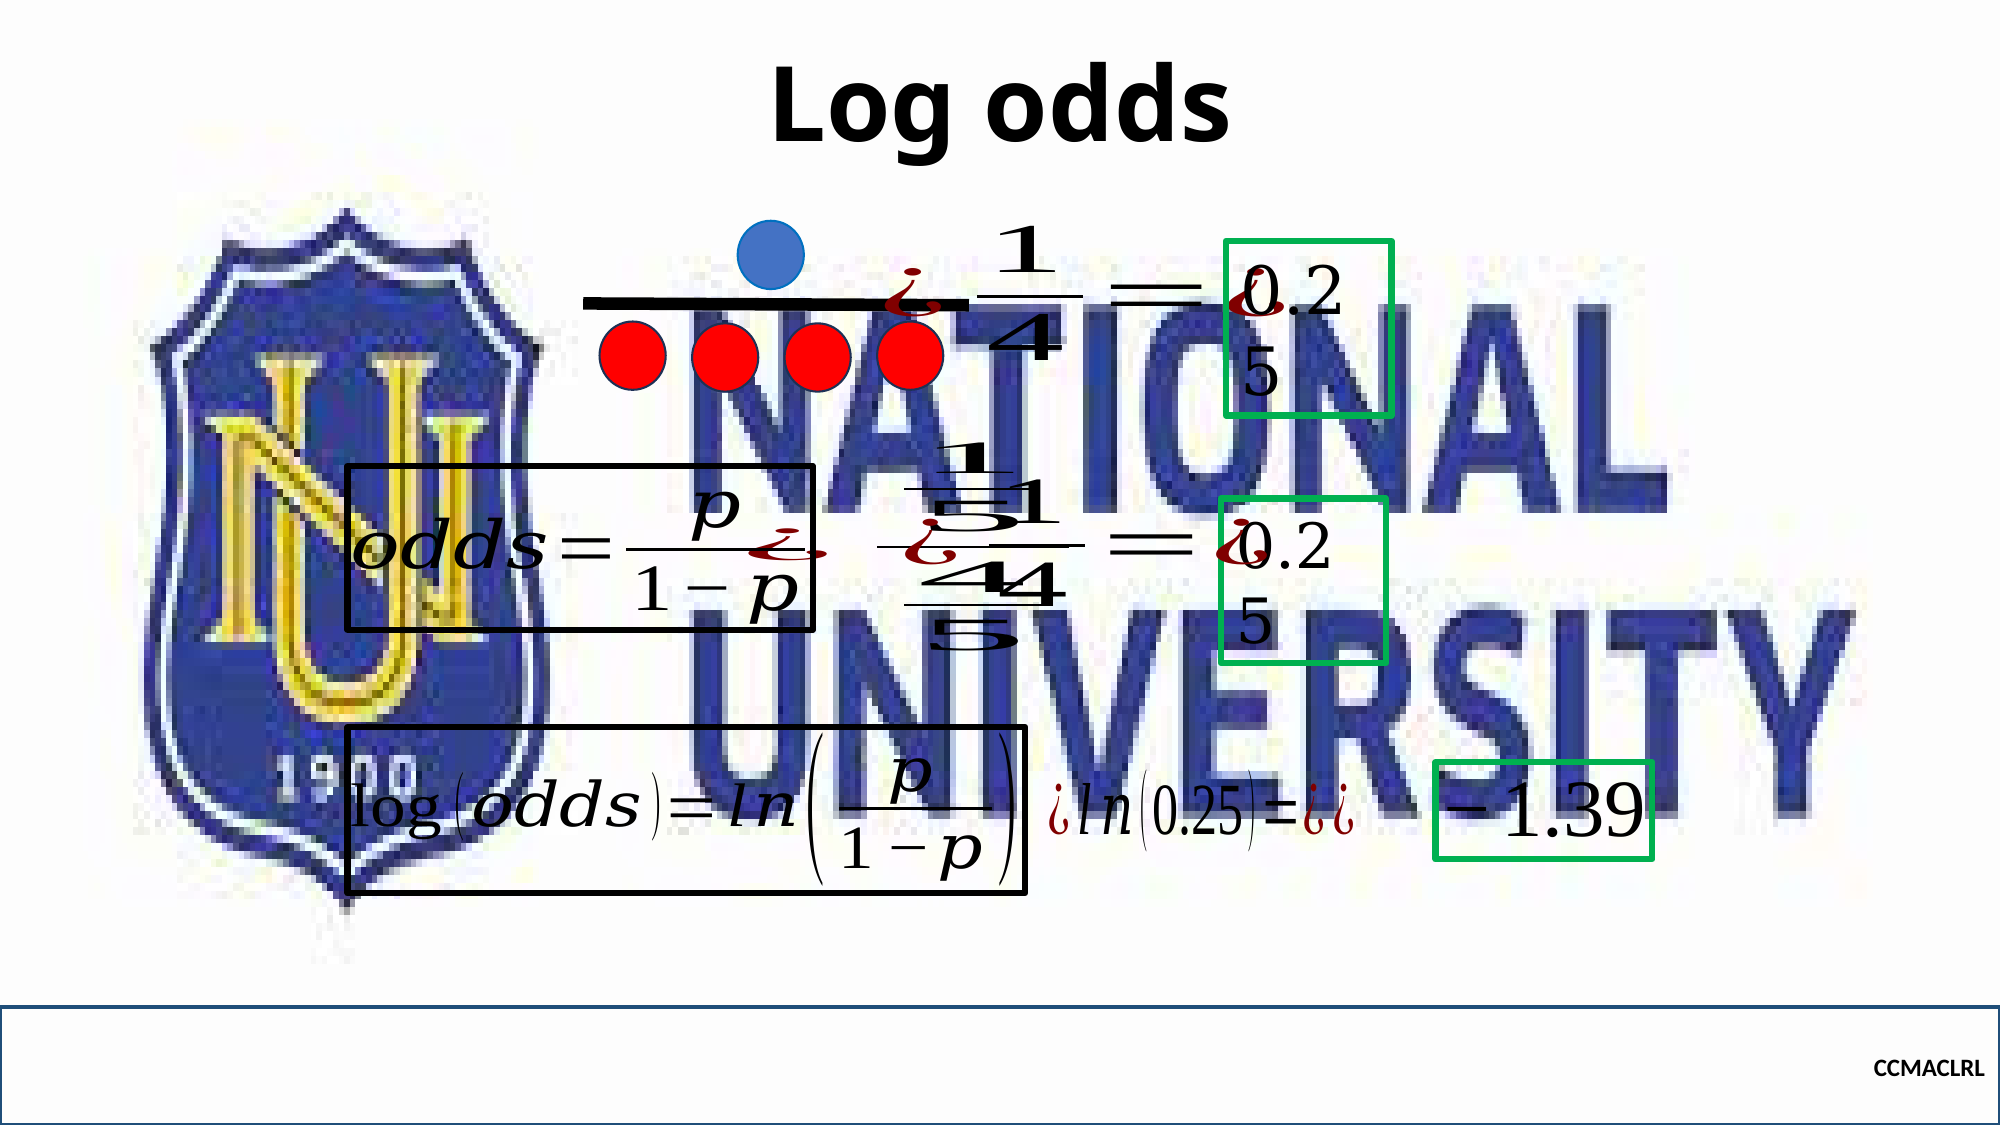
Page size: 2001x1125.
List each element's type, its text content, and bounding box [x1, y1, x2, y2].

picture [0, 0, 2000, 1007]
text_box 0.25 [1220, 498, 1386, 664]
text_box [583, 211, 1392, 392]
footer CCMACLRL [0, 1007, 2000, 1125]
title Log odds [75, 53, 1925, 172]
